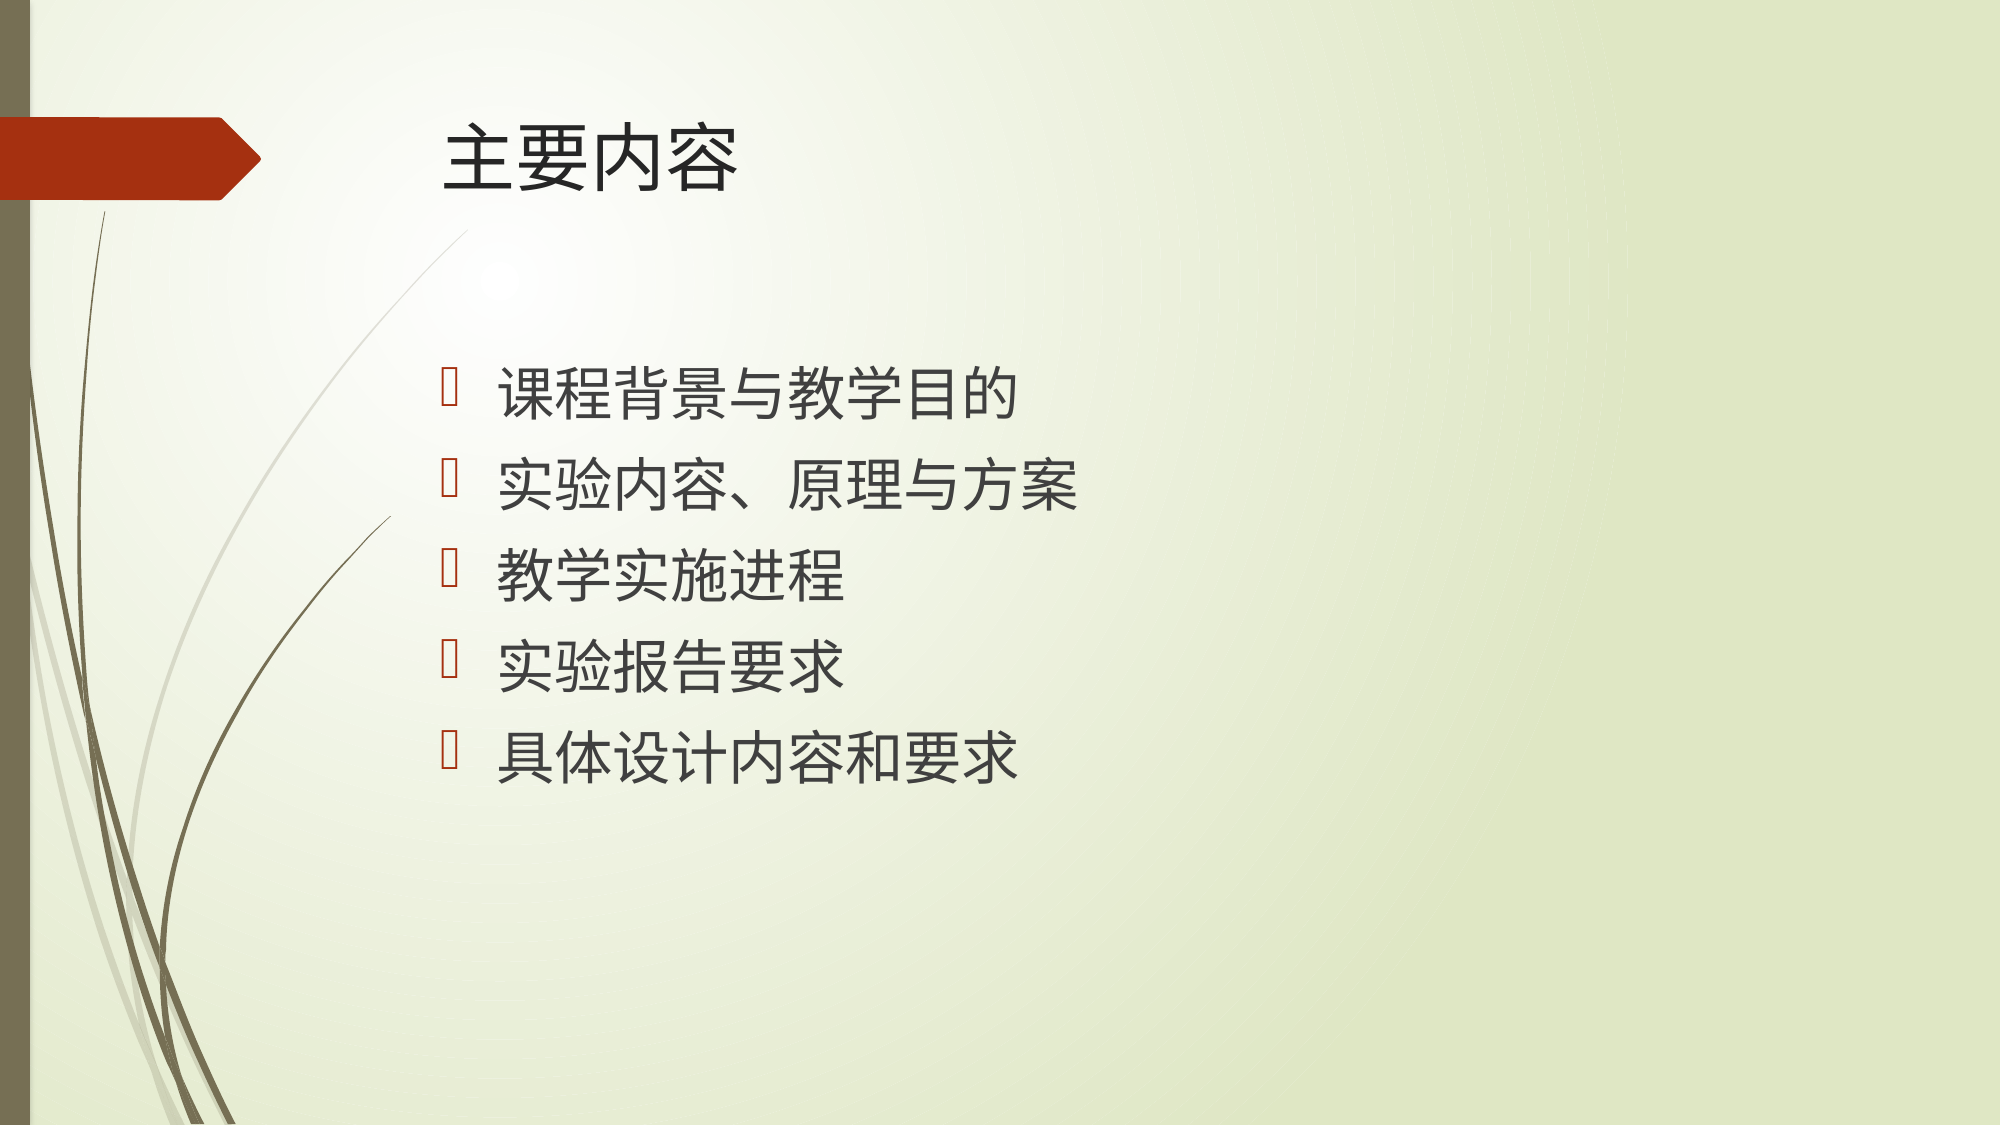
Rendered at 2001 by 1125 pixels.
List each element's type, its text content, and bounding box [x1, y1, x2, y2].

title 主要内容 [425, 102, 1888, 313]
list 课程背景与教学目的 实验内容、原理与方案 教学实施进程 实验报告要求 具体设计内容和要求 [424, 350, 1888, 970]
